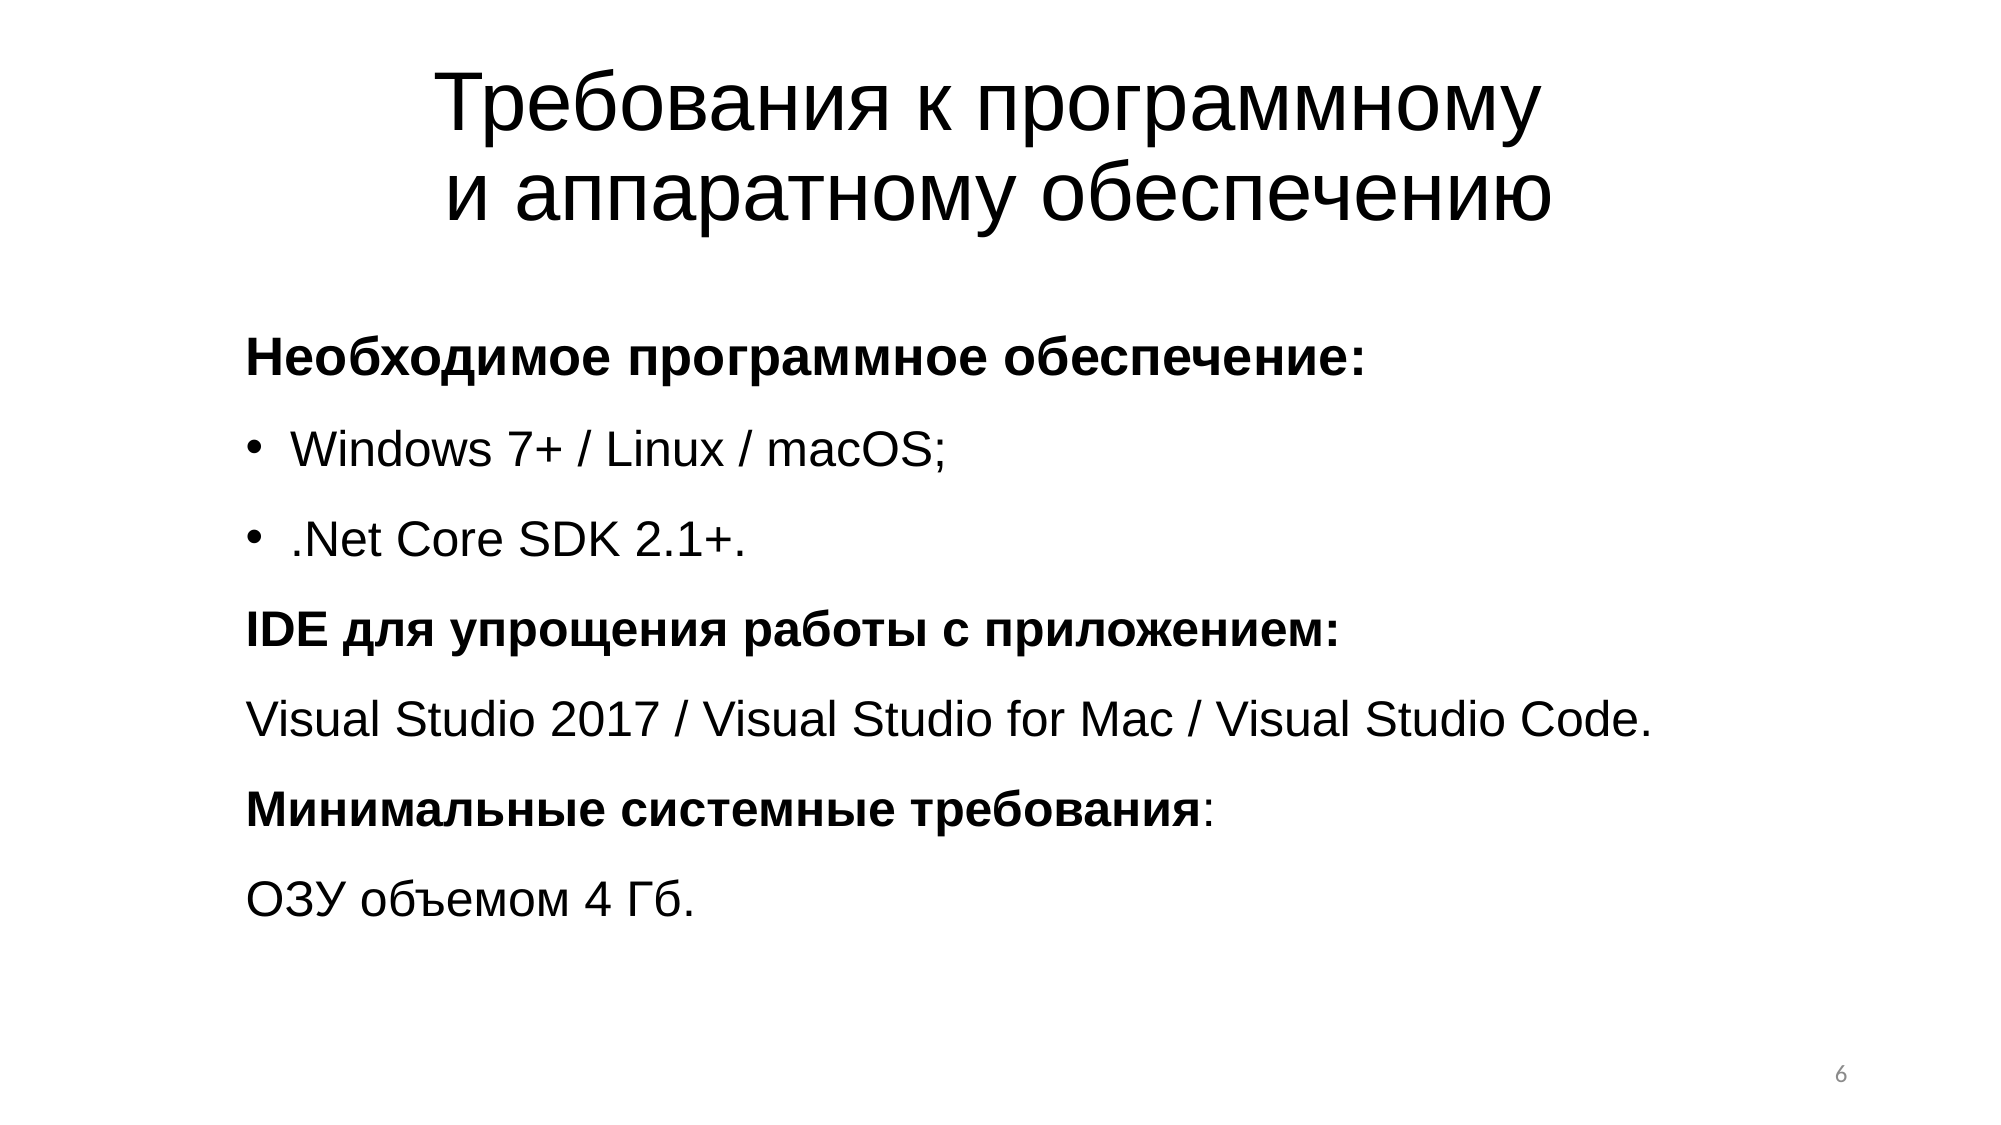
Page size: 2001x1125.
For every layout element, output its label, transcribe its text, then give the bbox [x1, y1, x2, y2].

text_box Необходимое программное обеспечение: Windows 7+ / Linux / macOS; .Net Core SDK 2.1+. IDE для упрощения работы с приложением: Visual Studio 2017 / Visual Studio for Mac / Visual Studio Code. Минимальные системные требования: ОЗУ объемом 4 Гб. [127, 281, 1973, 1002]
slide_number 6 [1412, 1042, 1863, 1103]
title Требования к программному и аппаратному обеспечению [137, 74, 1863, 224]
